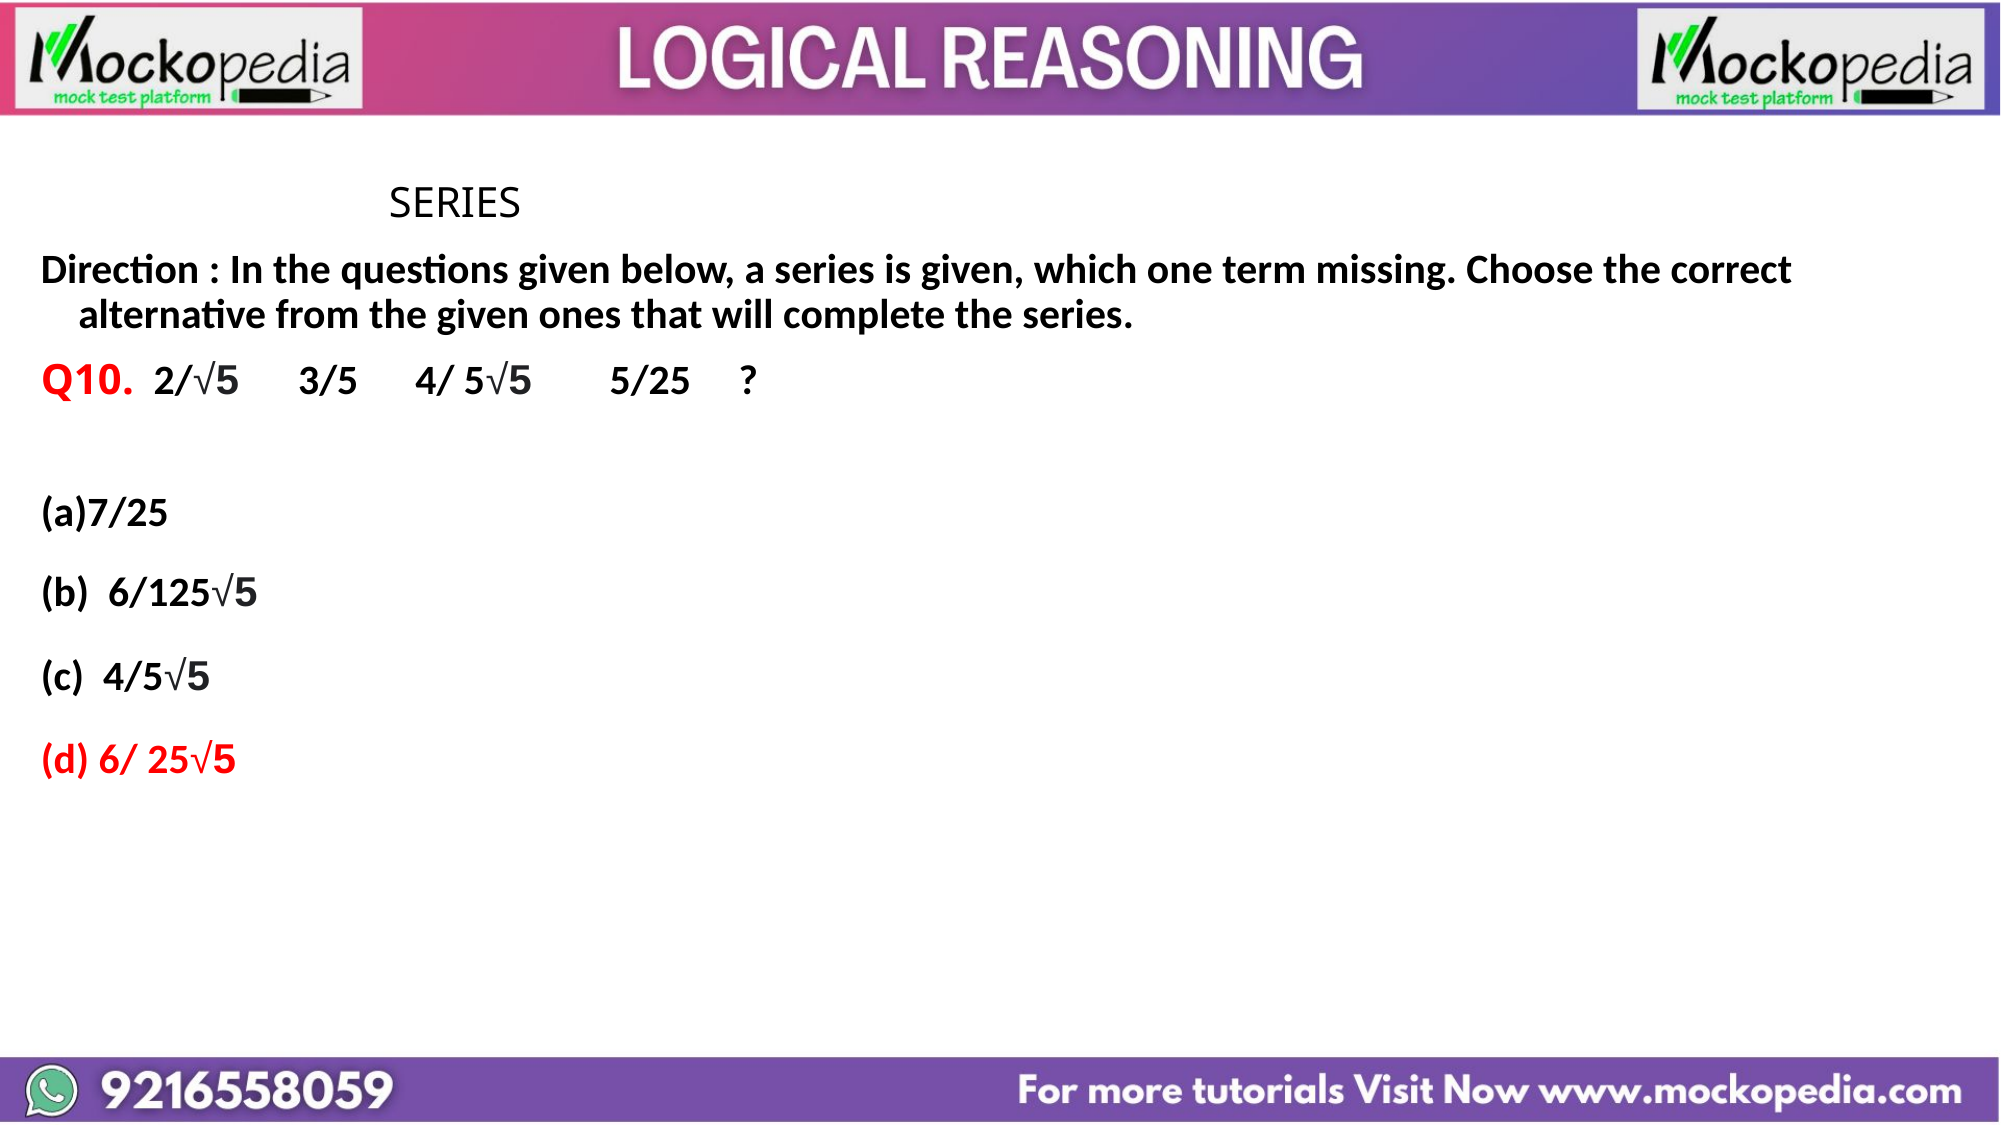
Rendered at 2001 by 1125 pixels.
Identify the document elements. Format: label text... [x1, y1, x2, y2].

list SERIES Direction : In the questions given below, a series is given, which one term missing. Choose the correct alternative from the given ones that will complete the series. Q10. 2/√5 3/5 4/ 5√5 5/25 ? 7/25 (b) 6/125√5 (c) 4/5√5 (d) 6/ 25√5 [25, 173, 1951, 1051]
picture [0, 0, 2001, 1125]
